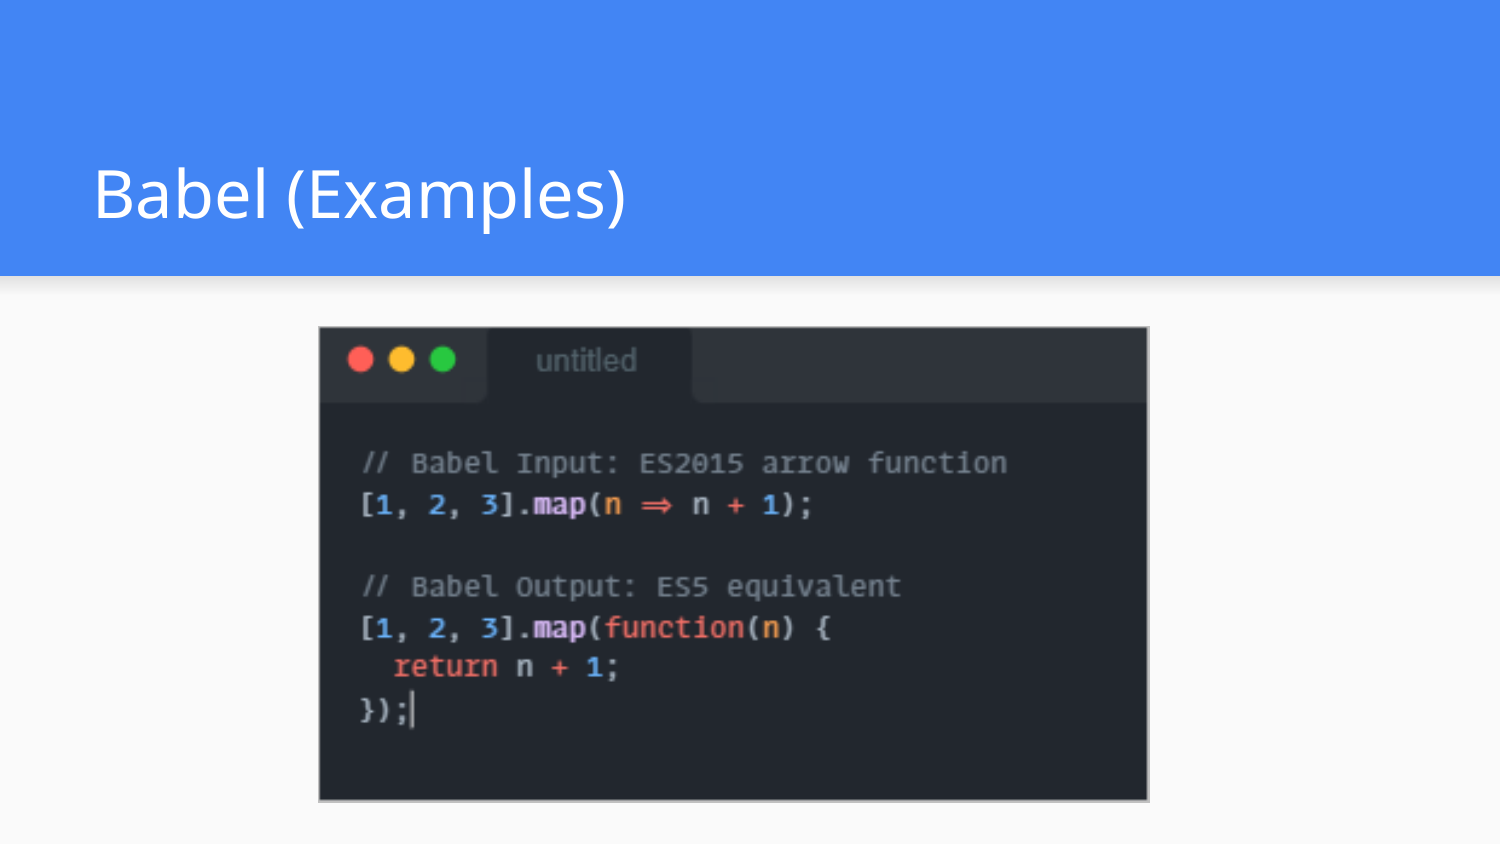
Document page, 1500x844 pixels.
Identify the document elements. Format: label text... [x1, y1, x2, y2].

picture [318, 326, 1150, 803]
title Babel (Examples) [77, 121, 1427, 248]
